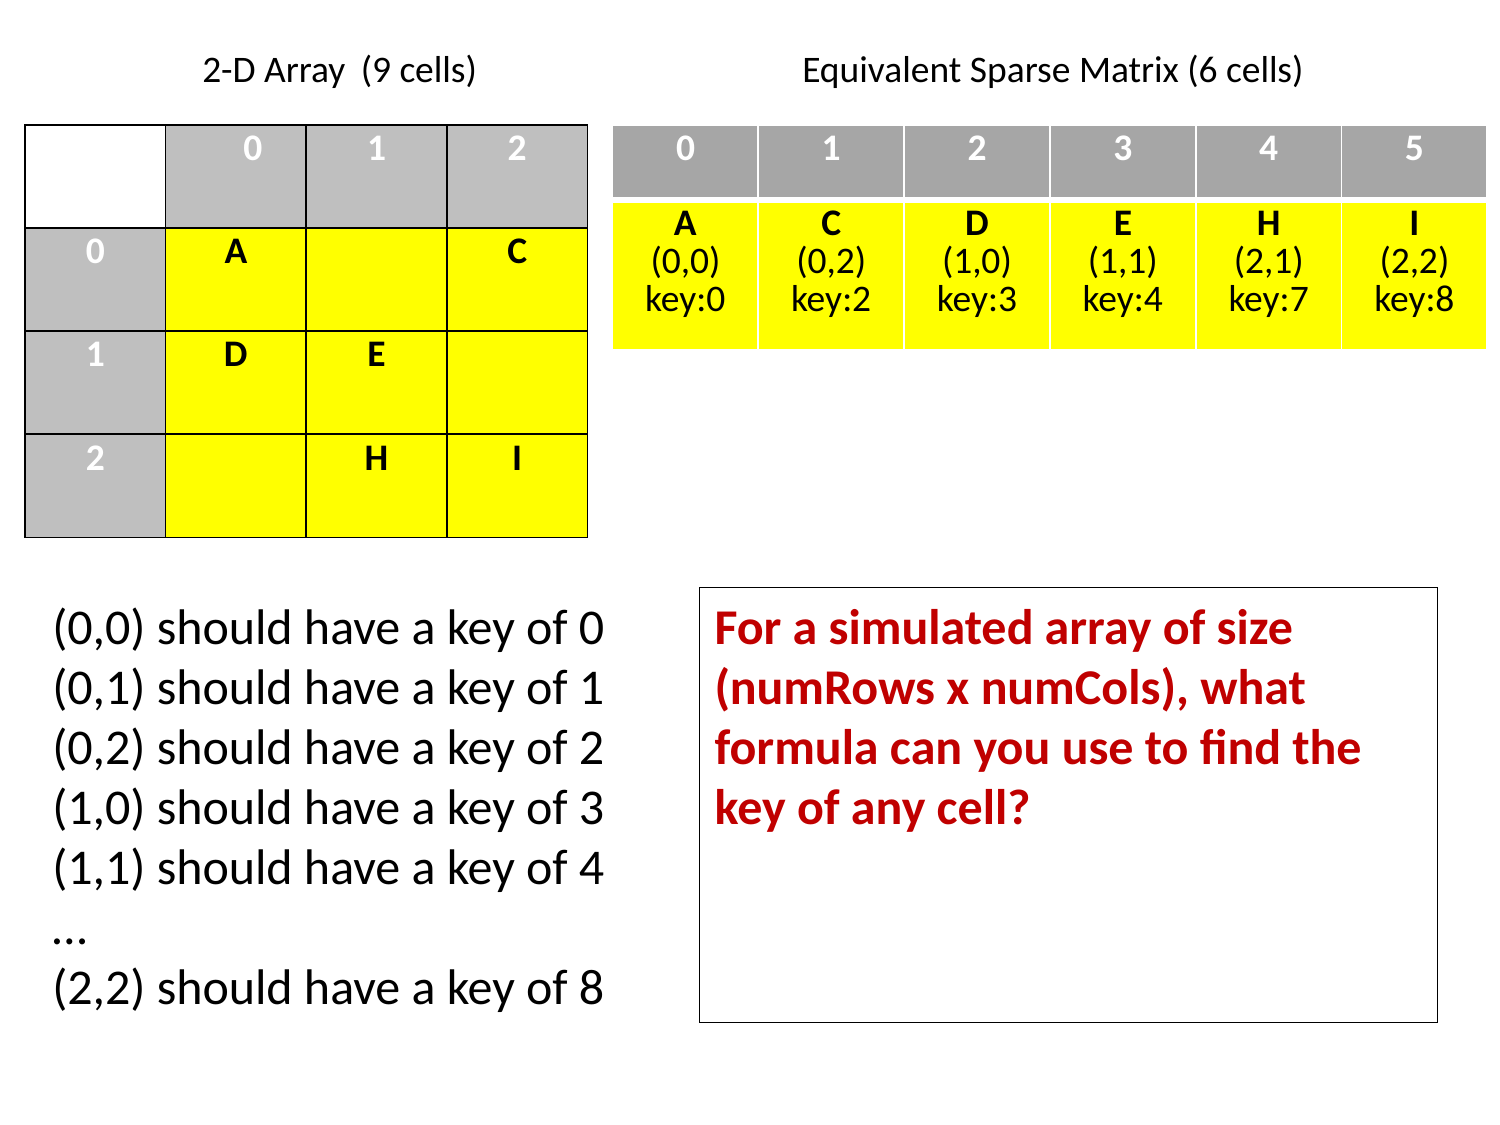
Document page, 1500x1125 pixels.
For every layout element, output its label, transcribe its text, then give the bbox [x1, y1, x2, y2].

table_cell I [448, 435, 587, 537]
table_cell I (2,2) key:8 [1342, 203, 1486, 349]
table_cell 1 [26, 332, 165, 433]
table_cell H (2,1) key:7 [1197, 203, 1341, 349]
table_header 1 [759, 126, 903, 197]
table_cell [307, 229, 446, 330]
table_header 4 [1197, 126, 1341, 197]
table_header 0 [613, 126, 757, 197]
table_cell A (0,0) key:0 [613, 203, 757, 349]
table_cell D (1,0) key:3 [905, 203, 1049, 349]
table_header 5 [1342, 126, 1486, 197]
text_box For a simulated array of size (numRows x numCols), what formula can you use to find the key of any cell? [699, 587, 1438, 1023]
table_cell C (0,2) key:2 [759, 203, 903, 349]
table_header 2 [448, 126, 587, 227]
table_cell H [307, 435, 446, 537]
table_cell 2 [26, 435, 165, 537]
table_header 0 [166, 126, 305, 227]
table_cell 0 [26, 229, 165, 330]
table_cell A [166, 229, 305, 330]
table_header [26, 126, 165, 227]
table_cell E [307, 332, 446, 433]
table_cell E (1,1) key:4 [1051, 203, 1195, 349]
text_box 2-D Array (9 cells) Equivalent Sparse Matrix (6 cells) [37, 37, 1475, 98]
table_cell D [166, 332, 305, 433]
table_header 3 [1051, 126, 1195, 197]
text_box (0,0) should have a key of 0 (0,1) should have a key of 1 (0,2) should have a key of 2 (1,0) should have a key of 3 (1,1) should have a key of 4 … (2,2) should have a key of 8 [37, 587, 650, 1023]
table_cell [166, 435, 305, 537]
table_cell [448, 332, 587, 433]
table_header 2 [905, 126, 1049, 197]
table_cell C [448, 229, 587, 330]
table_header 1 [307, 126, 446, 227]
